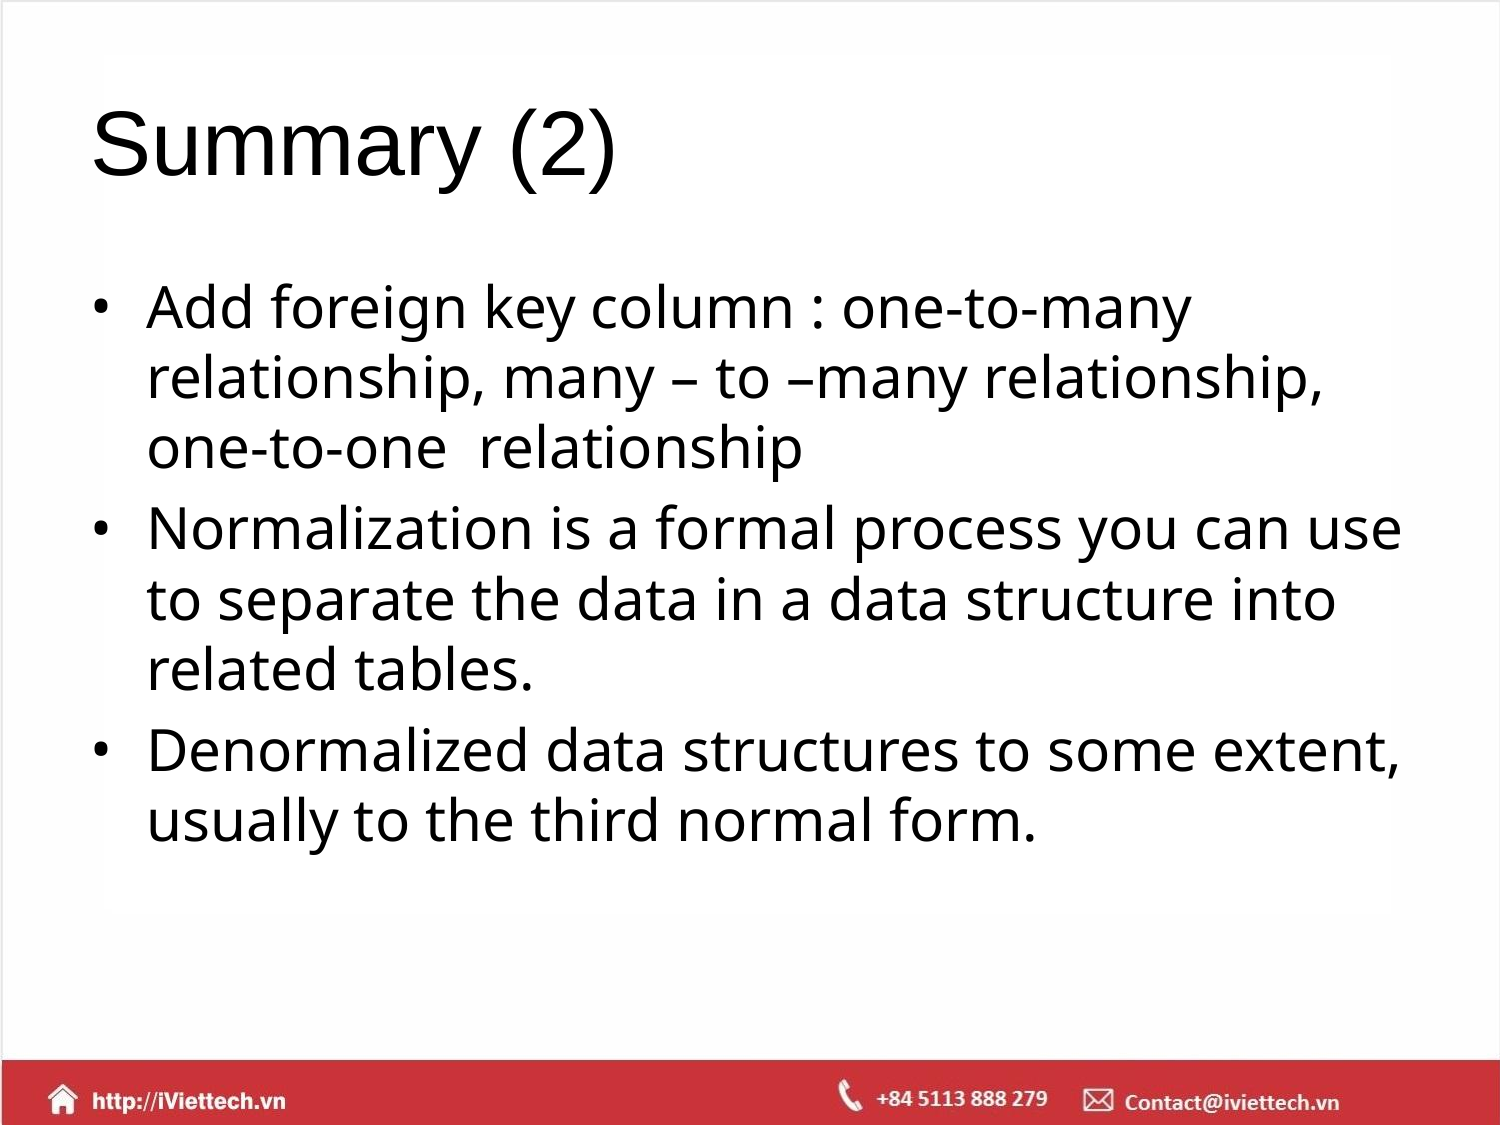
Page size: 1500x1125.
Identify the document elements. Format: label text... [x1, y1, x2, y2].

picture [0, 0, 1500, 1125]
title Summary (2) [75, 45, 1425, 233]
list Add foreign key column : one-to-many relationship, many – to –many relationship, one-to-one relationship Normalization is a formal process you can use to separate the data in a data structure into related tables. Denormalized data structures to some extent, usually to the third normal form. [75, 262, 1425, 1005]
